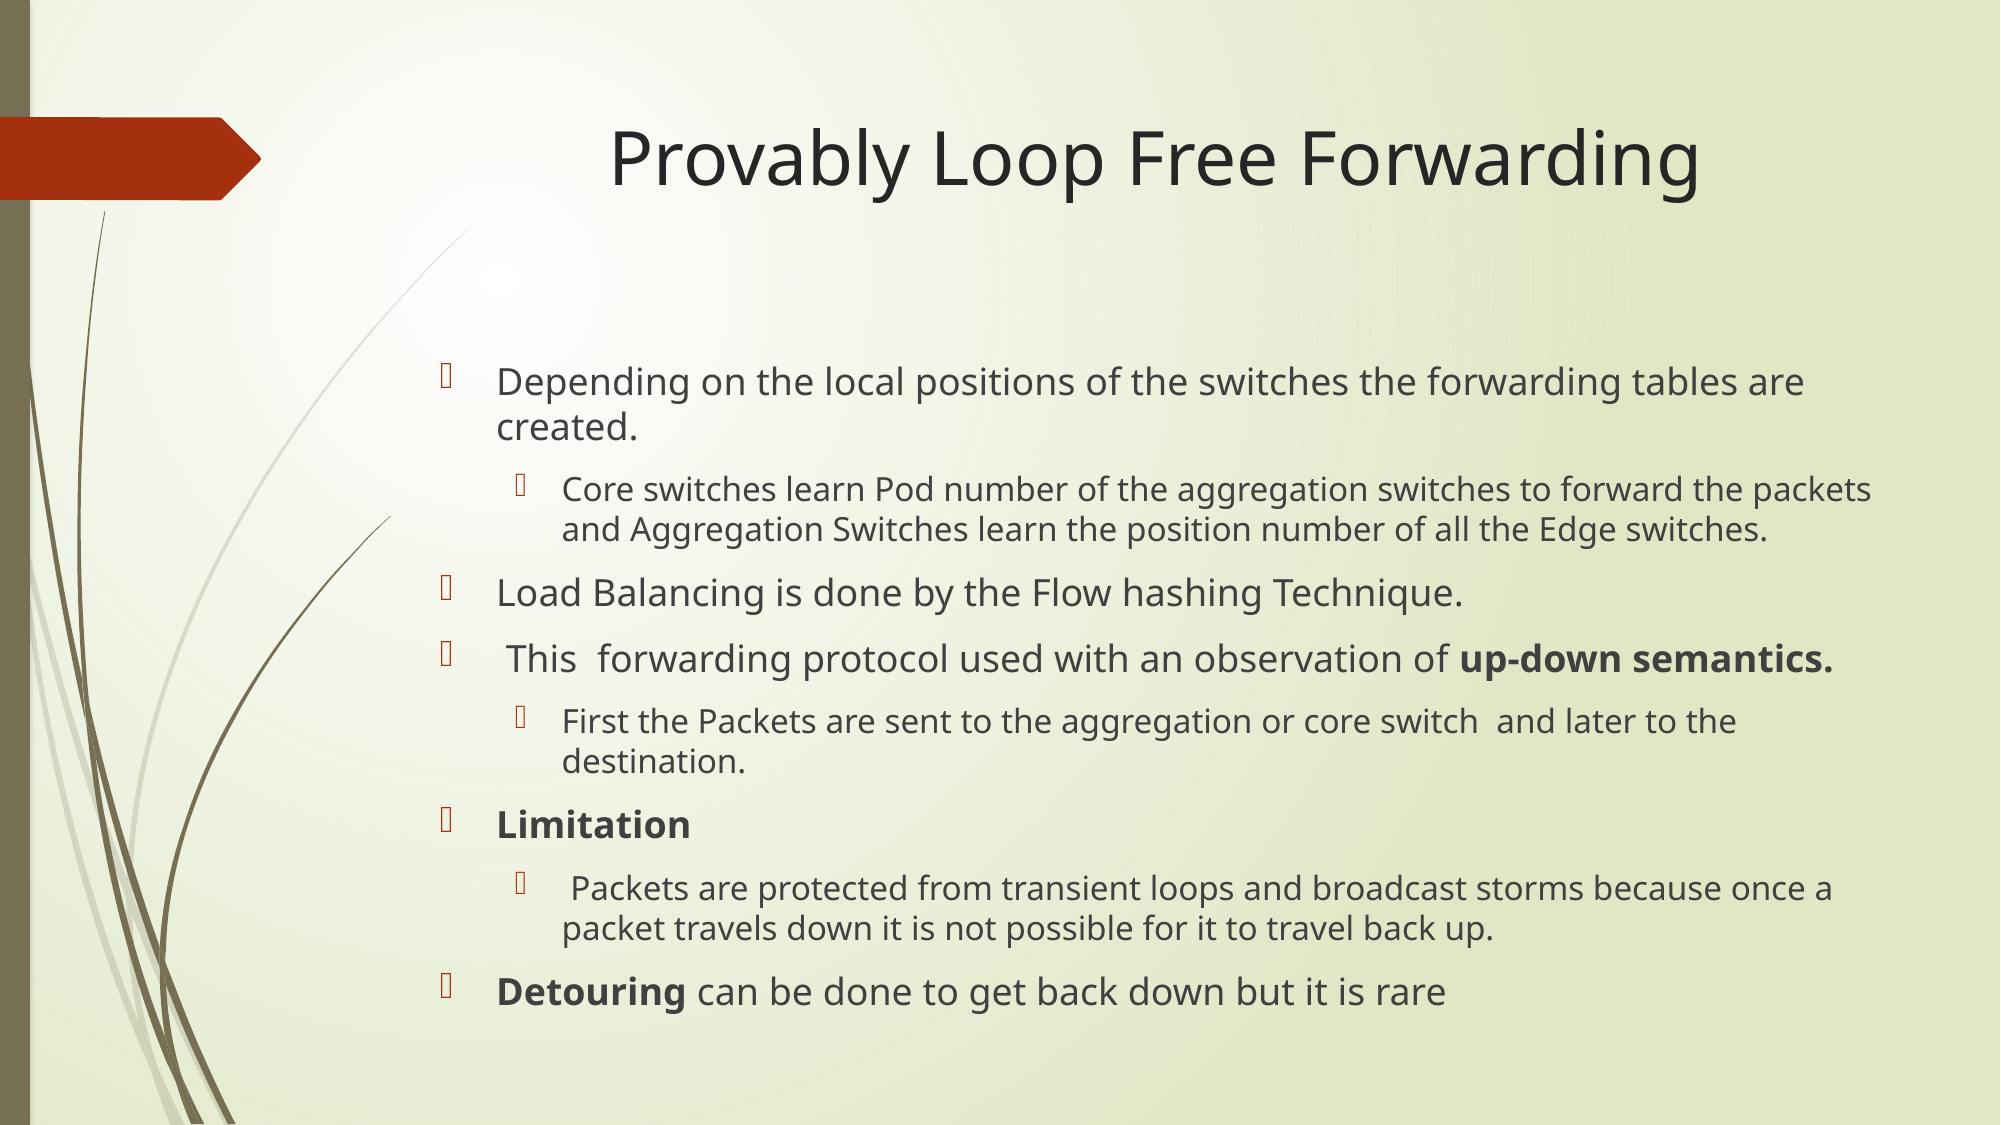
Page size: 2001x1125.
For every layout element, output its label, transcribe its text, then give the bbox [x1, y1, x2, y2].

list Depending on the local positions of the switches the forwarding tables are created. Core switches learn Pod number of the aggregation switches to forward the packets and Aggregation Switches learn the position number of all the Edge switches. Load Balancing is done by the Flow hashing Technique. This forwarding protocol used with an observation of up-down semantics. First the Packets are sent to the aggregation or core switch and later to the destination. Limitation Packets are protected from transient loops and broadcast storms because once a packet travels down it is not possible for it to travel back up. Detouring can be done to get back down but it is rare [424, 350, 1926, 1095]
title Provably Loop Free Forwarding [424, 102, 1888, 216]
